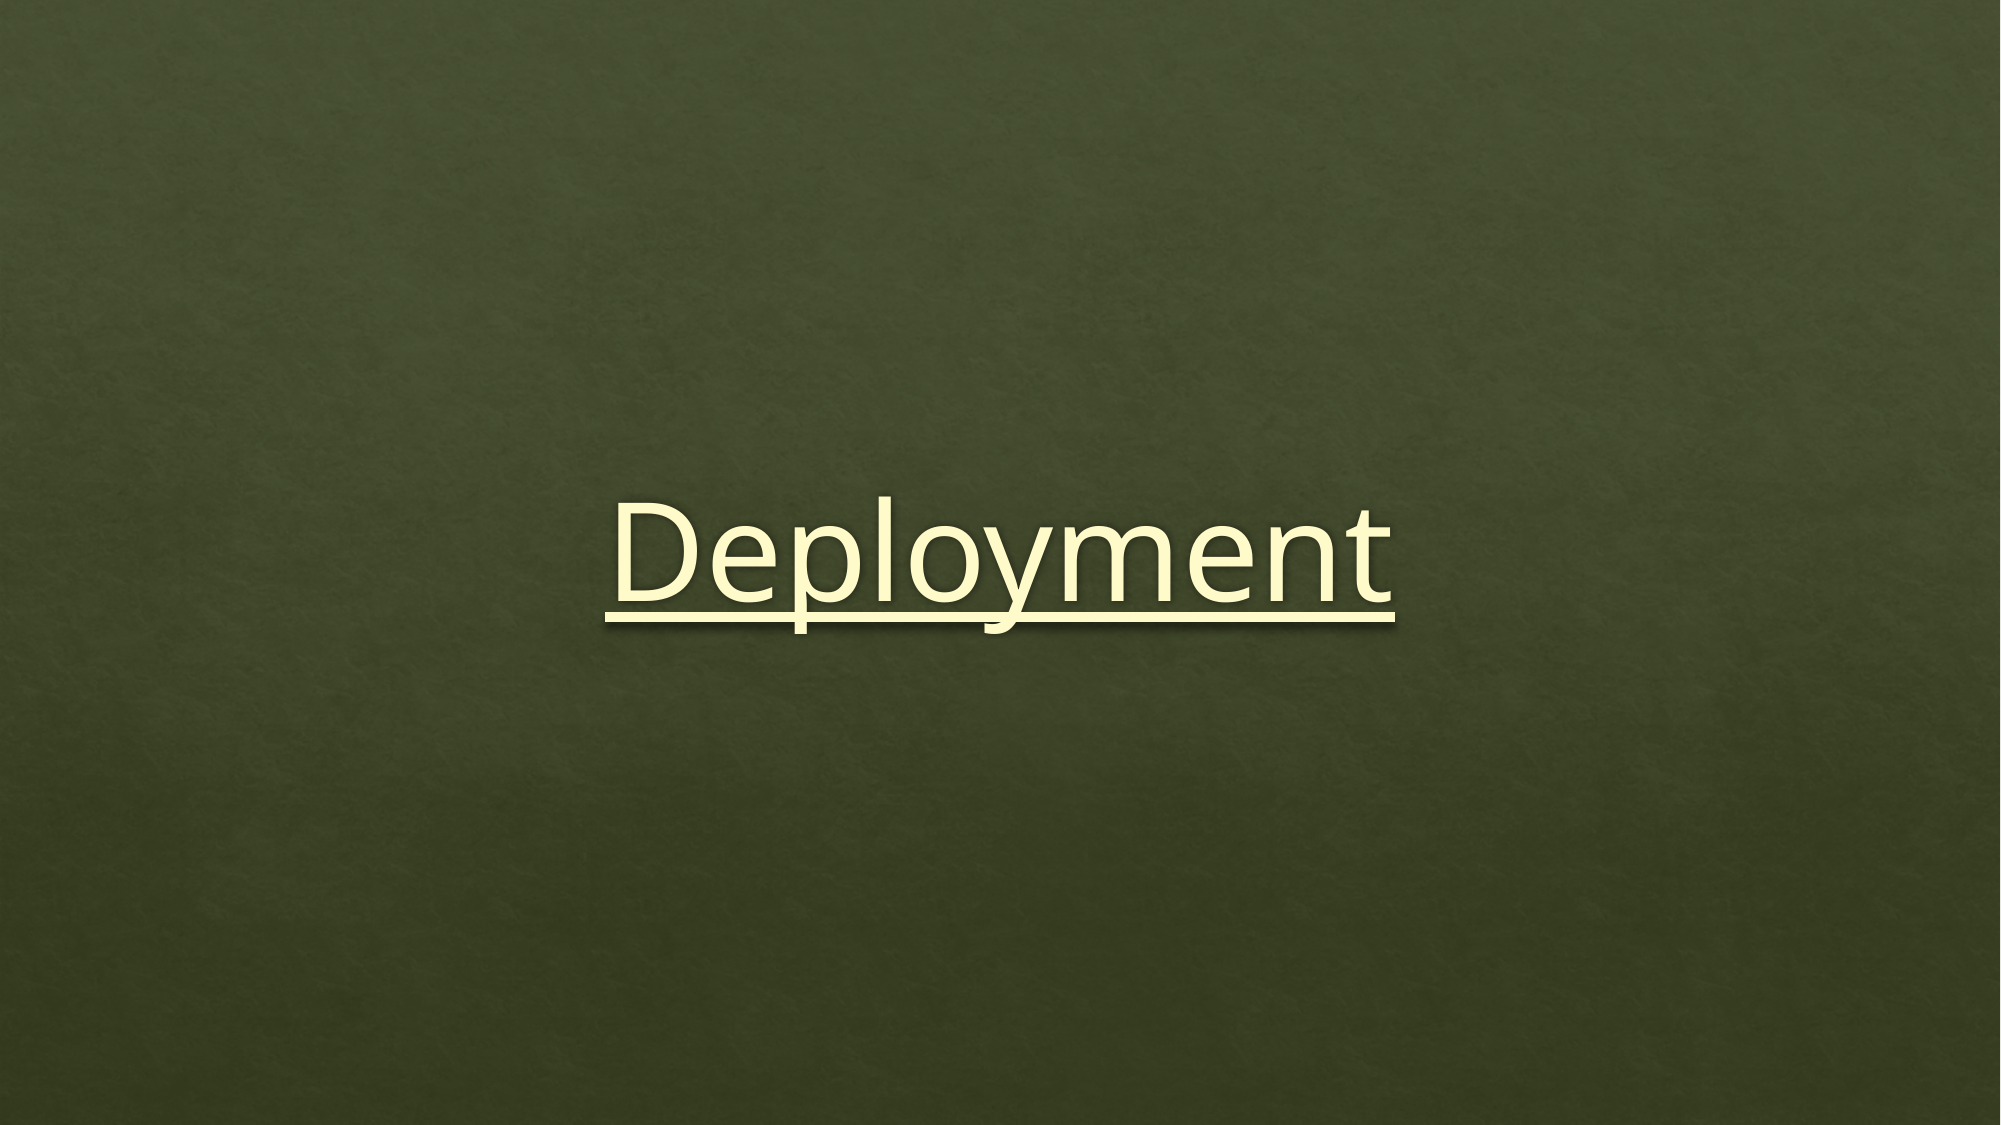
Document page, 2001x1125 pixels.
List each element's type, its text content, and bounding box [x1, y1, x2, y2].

title Deployment [150, 467, 1850, 627]
